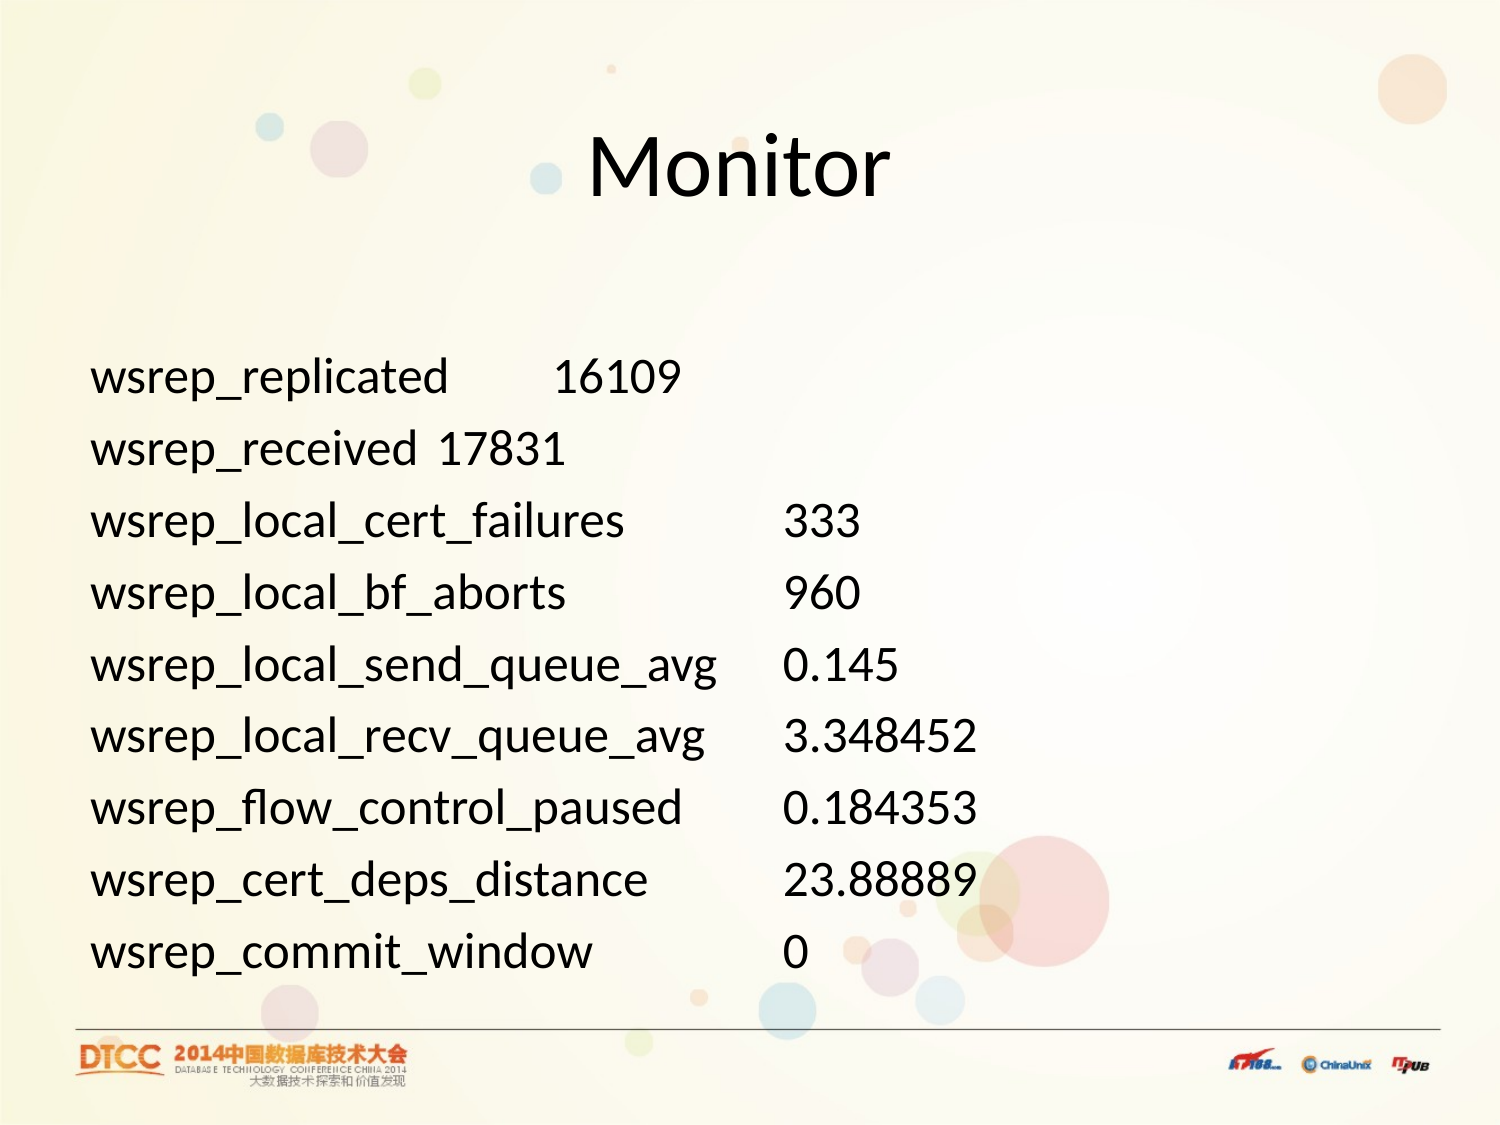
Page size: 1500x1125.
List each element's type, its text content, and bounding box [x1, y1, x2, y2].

list wsrep_replicated 16109 wsrep_received 17831 wsrep_local_cert_failures 333 wsrep_local_bf_aborts 960 wsrep_local_send_queue_avg 0.145 wsrep_local_recv_queue_avg 3.348452 wsrep_flow_control_paused 0.184353 wsrep_cert_deps_distance 23.88889 wsrep_commit_window 0 [75, 262, 1425, 1005]
picture [0, 0, 1500, 1125]
title Monitor [64, 66, 1415, 254]
